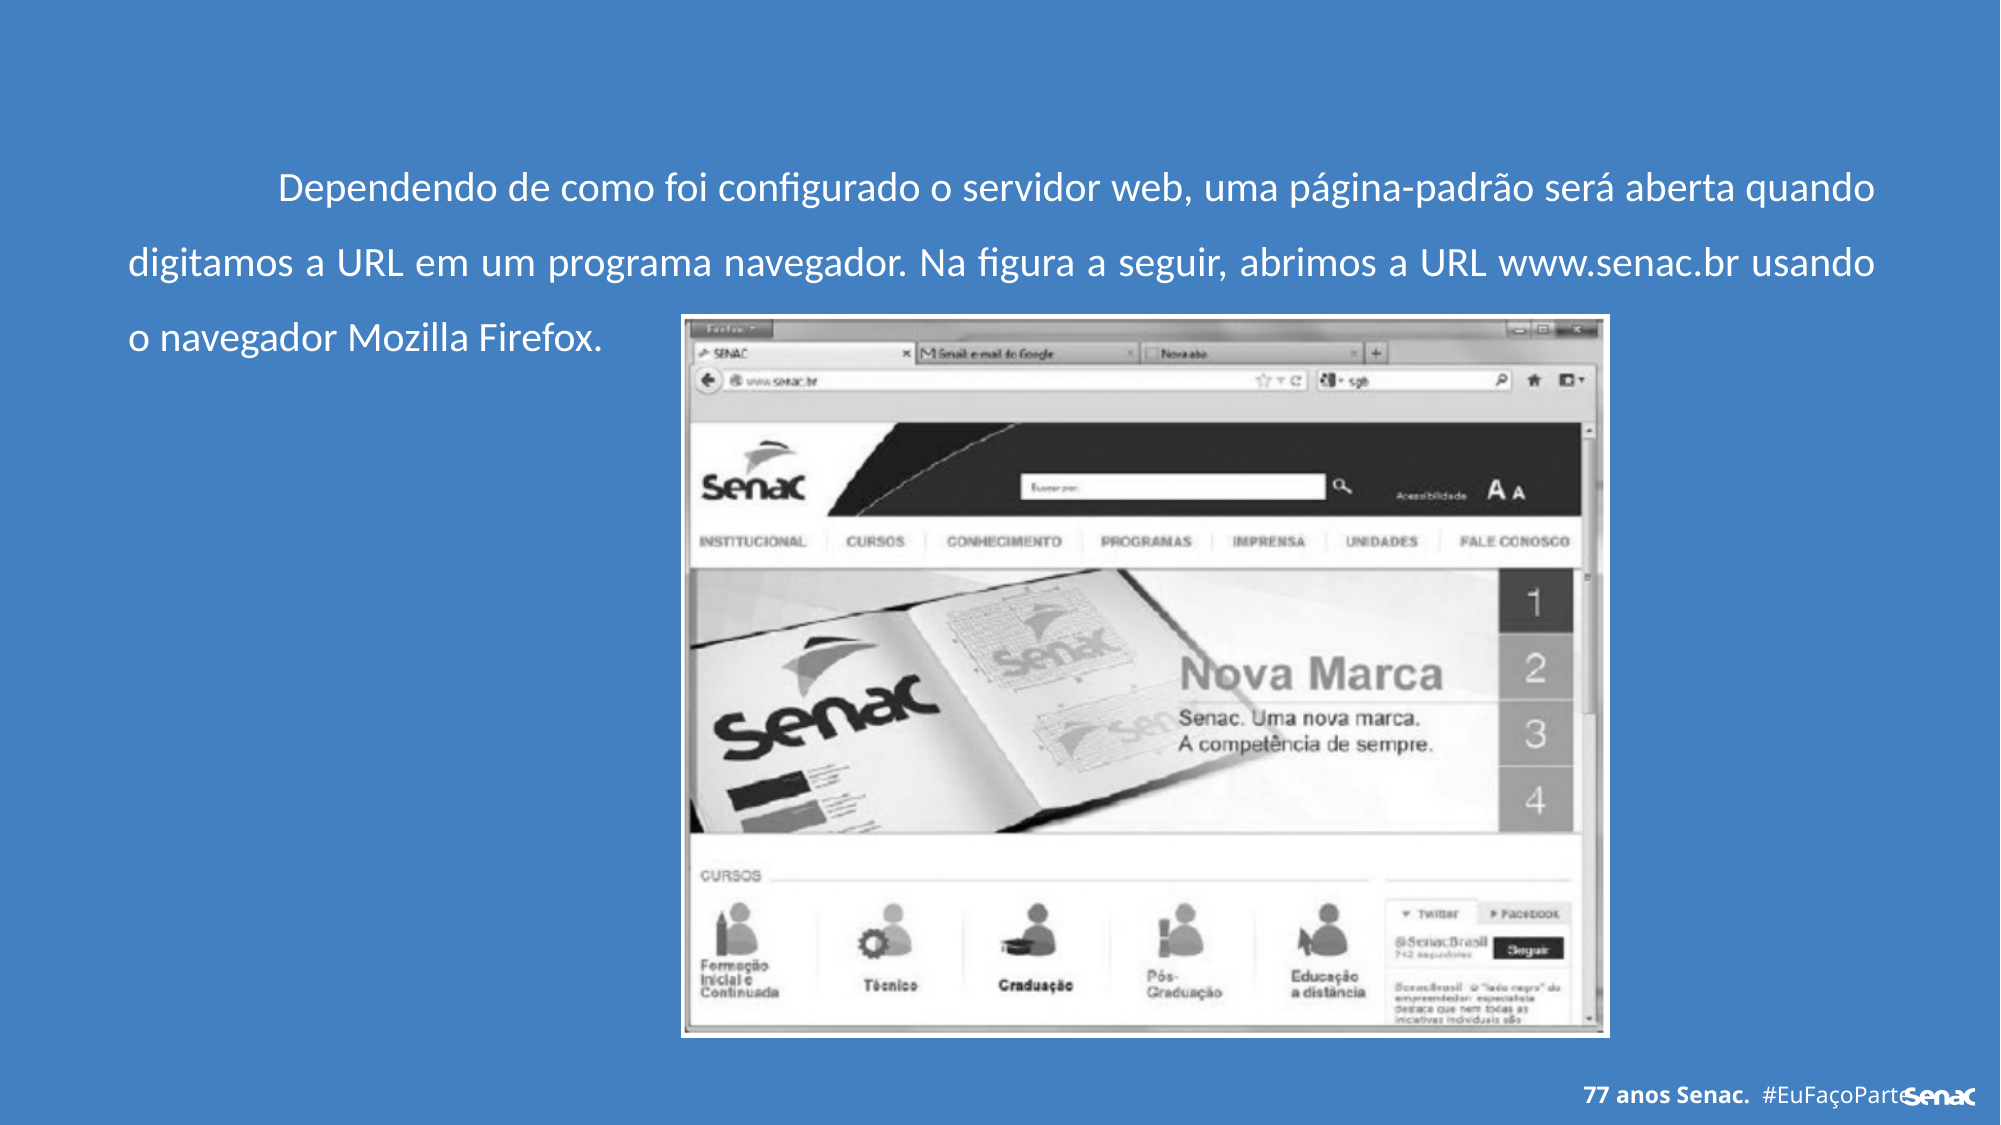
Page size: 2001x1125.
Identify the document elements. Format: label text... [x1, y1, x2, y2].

picture [1829, 1069, 1976, 1123]
picture [680, 314, 1610, 1038]
text_box Dependendo de como foi configurado o servidor web, uma página-padrão será aberta quando digitamos a URL em um programa navegador. Na figura a seguir, abrimos a URL www.senac.br usando o navegador Mozilla Firefox. [113, 127, 1892, 368]
